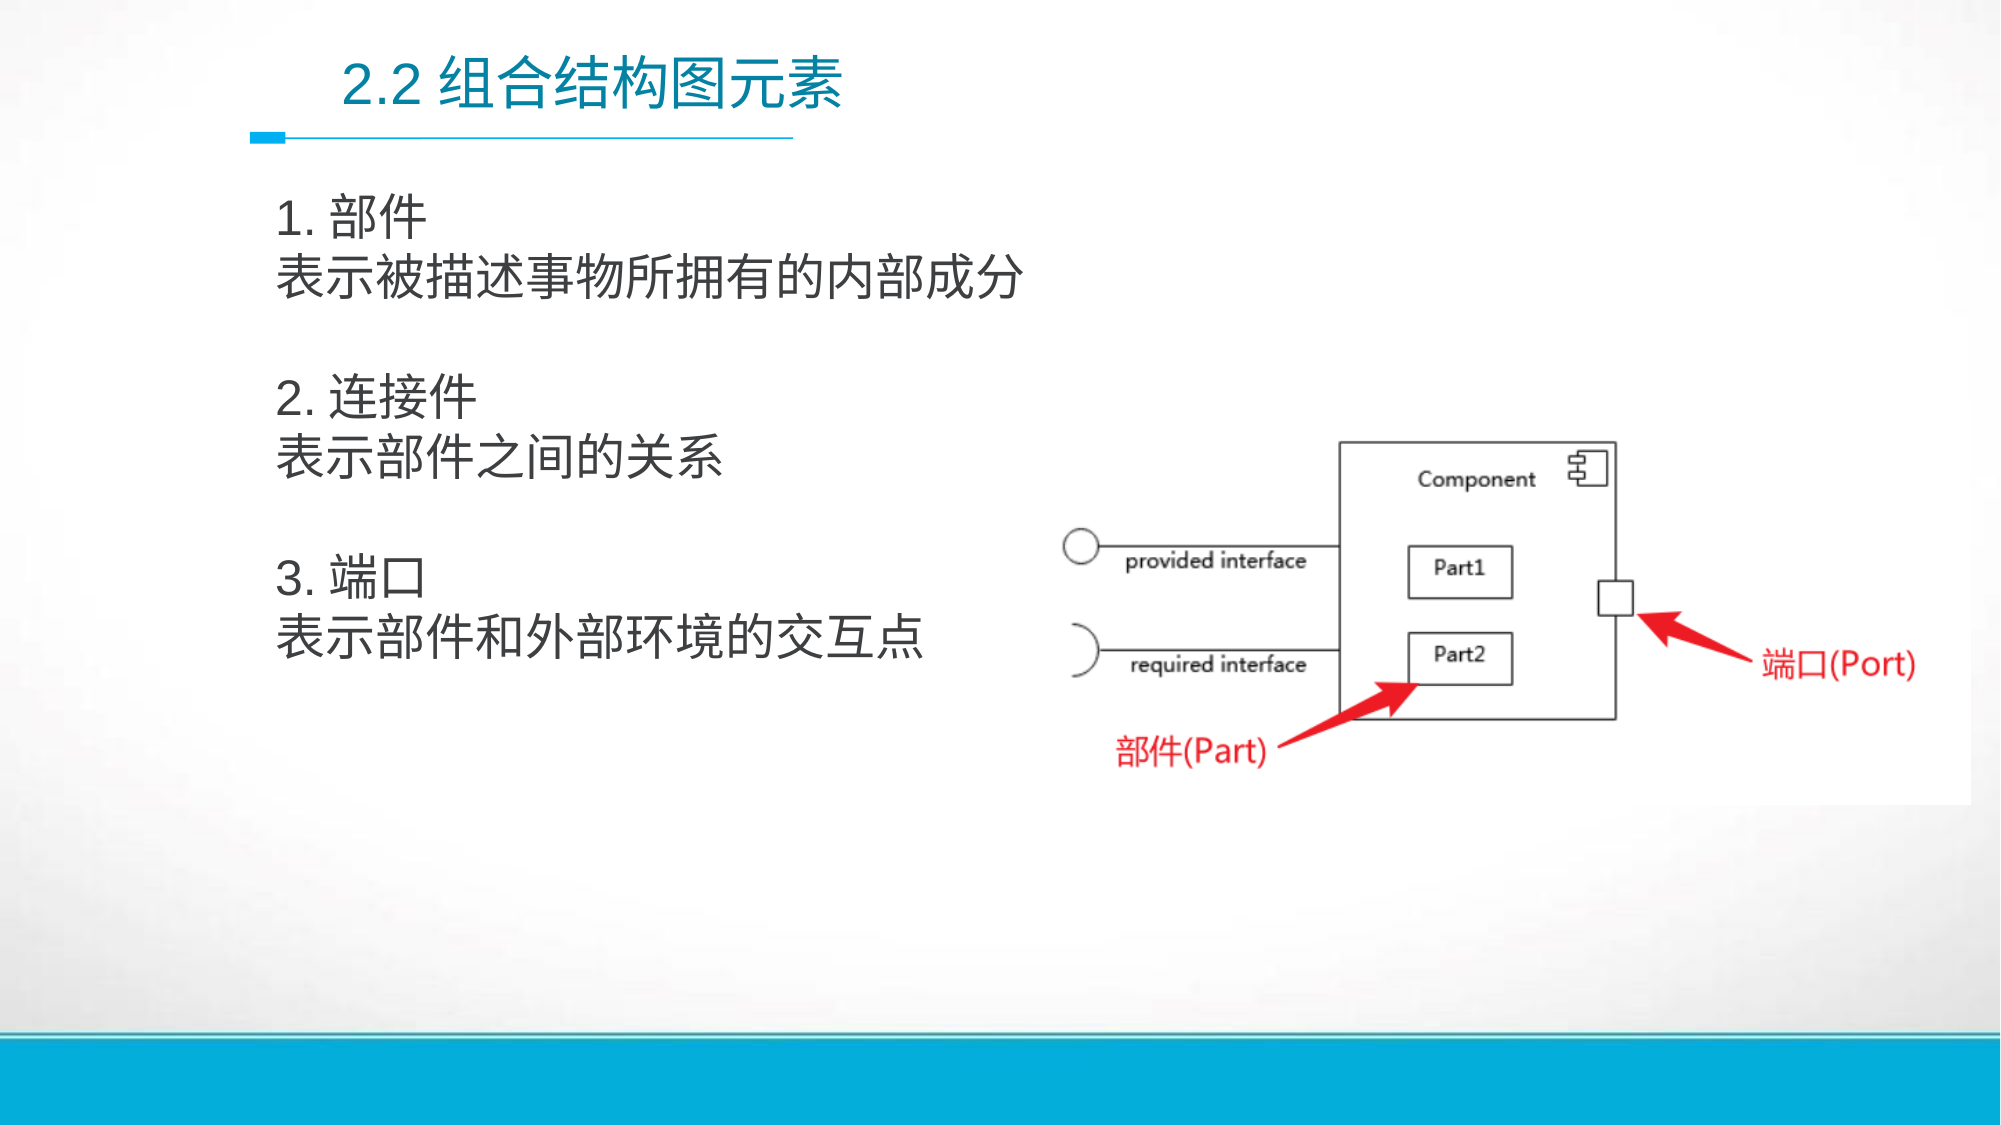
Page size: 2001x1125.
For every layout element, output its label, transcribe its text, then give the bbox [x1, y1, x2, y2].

text_box 1.部件 表示被描述事物所拥有的内部成分 2.连接件 表示部件之间的关系 3.端口 表示部件和外部环境的交互点 [260, 178, 1283, 673]
title 2.2组合结构图元素 [326, 24, 1677, 138]
picture [0, 0, 2001, 1044]
